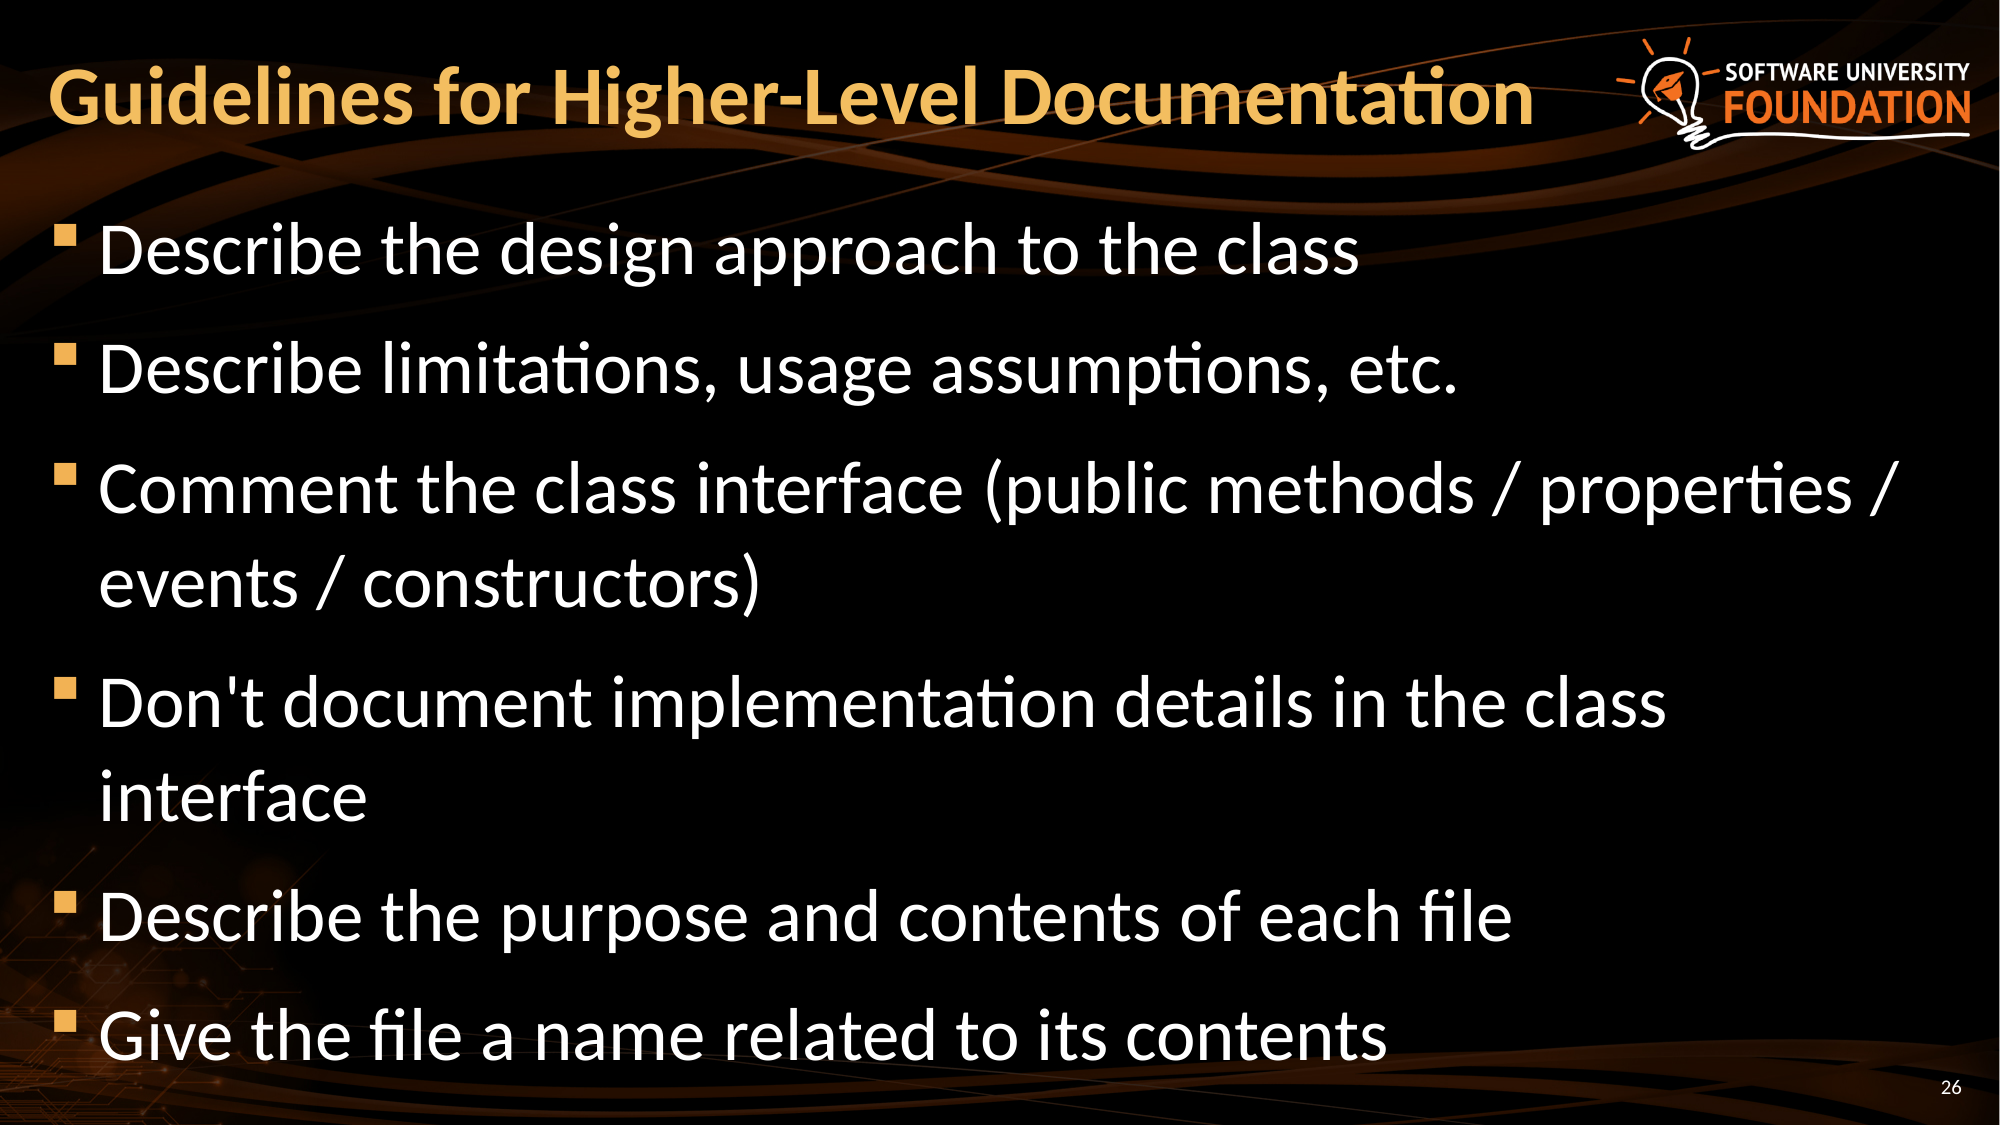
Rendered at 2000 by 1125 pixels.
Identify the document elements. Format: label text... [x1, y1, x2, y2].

title Guidelines for Higher-Level Documentation [30, 6, 1650, 189]
list Describe the design approach to the class Describe limitations, usage assumptions, etc. Comment the class interface (public methods / properties / events / constructors) Don't document implementation details in the class interface Describe the purpose and contents of each file Give the file a name related to its contents [31, 188, 1968, 1103]
picture [0, 0, 2000, 1125]
